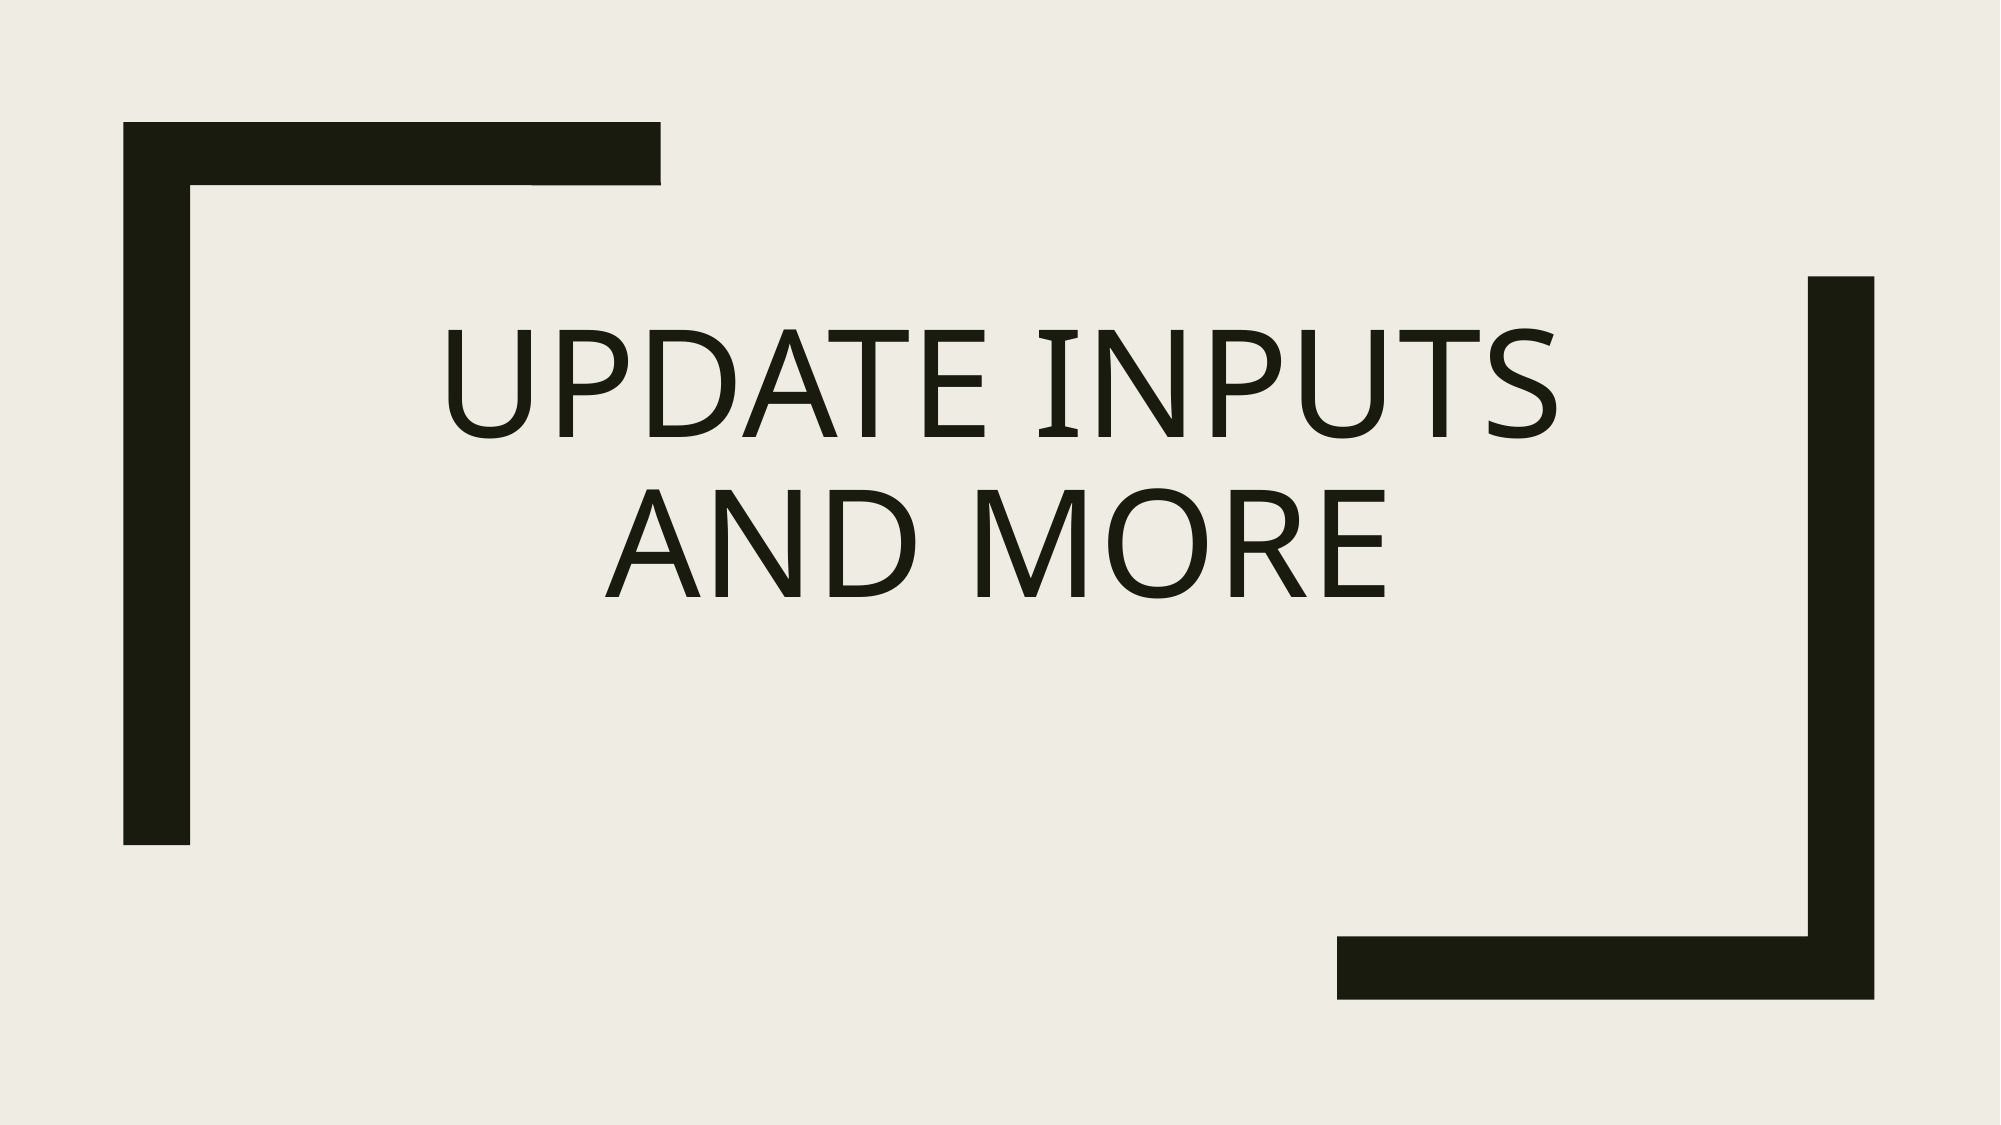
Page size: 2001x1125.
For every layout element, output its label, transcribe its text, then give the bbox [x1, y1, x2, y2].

title Update inputs and more [314, 293, 1686, 638]
